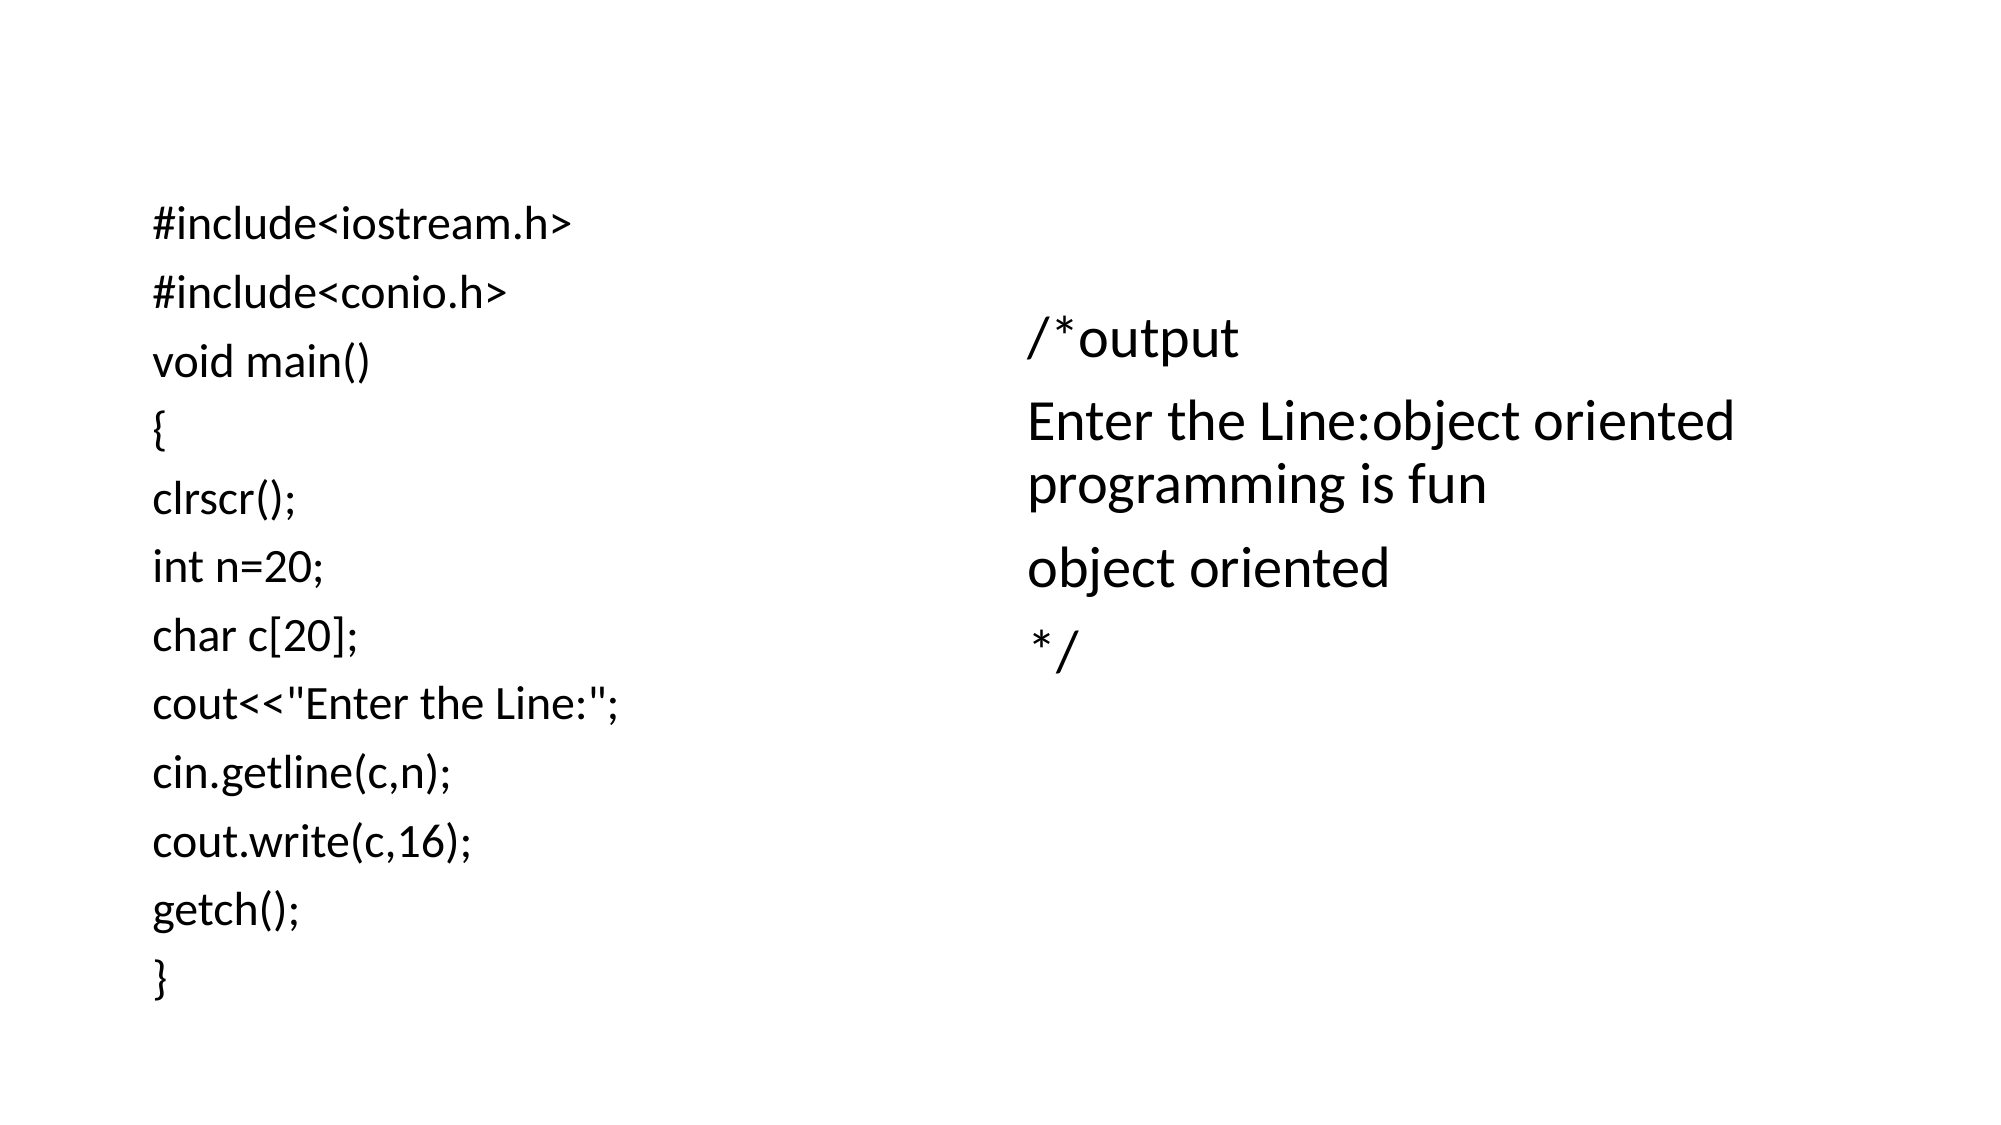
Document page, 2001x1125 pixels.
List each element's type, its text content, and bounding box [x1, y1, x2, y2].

list /*output Enter the Line:object oriented programming is fun object oriented */ [1012, 299, 1863, 1014]
list #include<iostream.h> #include<conio.h> void main() { clrscr(); int n=20; char c[20]; cout<<"Enter the Line:"; cin.getline(c,n); cout.write(c,16); getch(); } [137, 191, 988, 1014]
